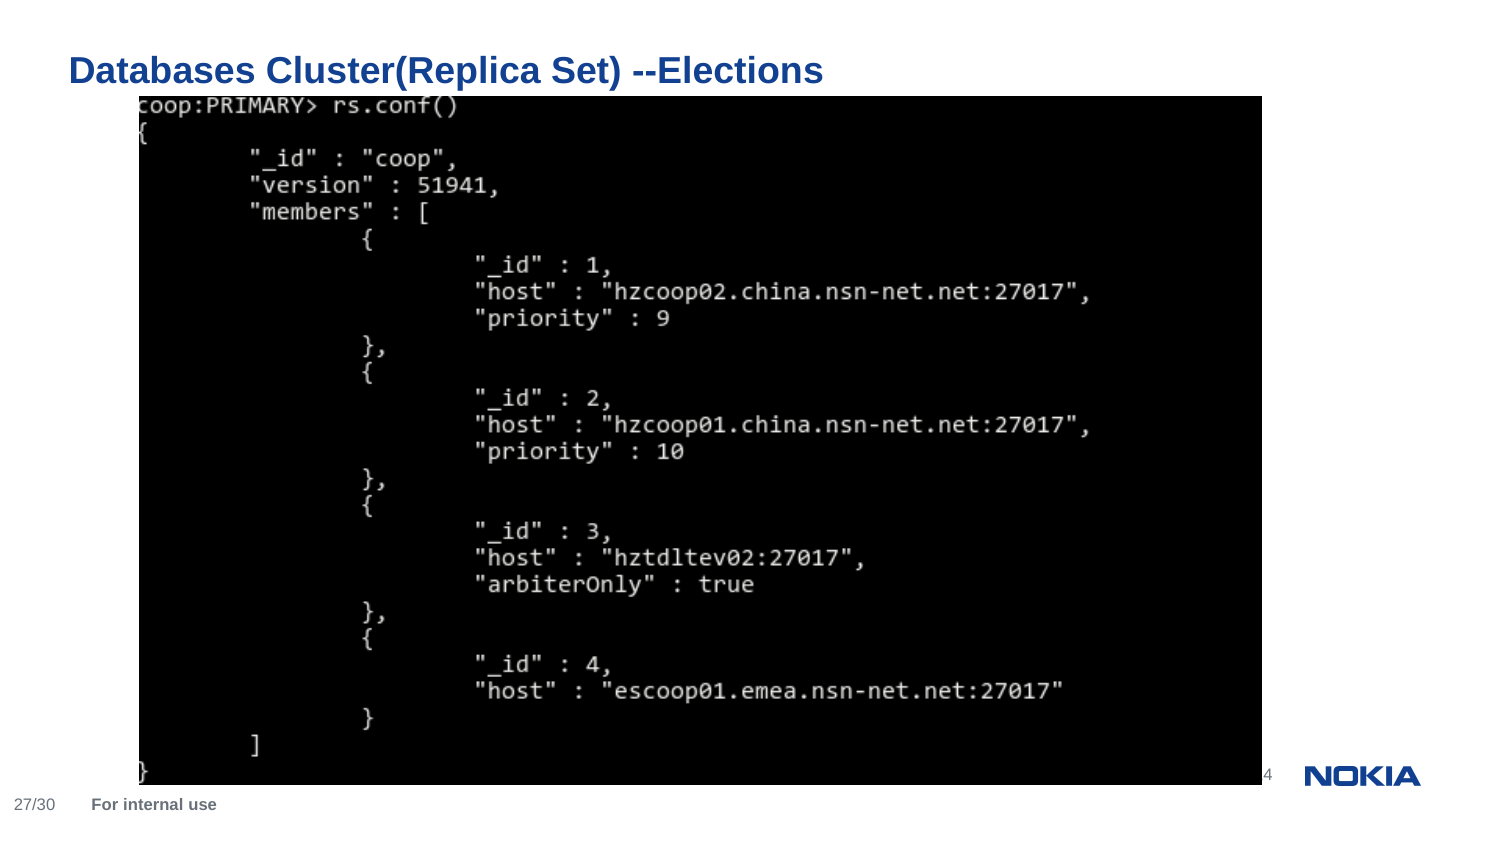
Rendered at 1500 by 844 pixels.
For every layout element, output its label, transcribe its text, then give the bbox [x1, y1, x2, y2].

text_box Databases Cluster(Replica Set) --Elections [68, 45, 1419, 97]
picture [139, 96, 1263, 785]
picture [1305, 766, 1421, 786]
